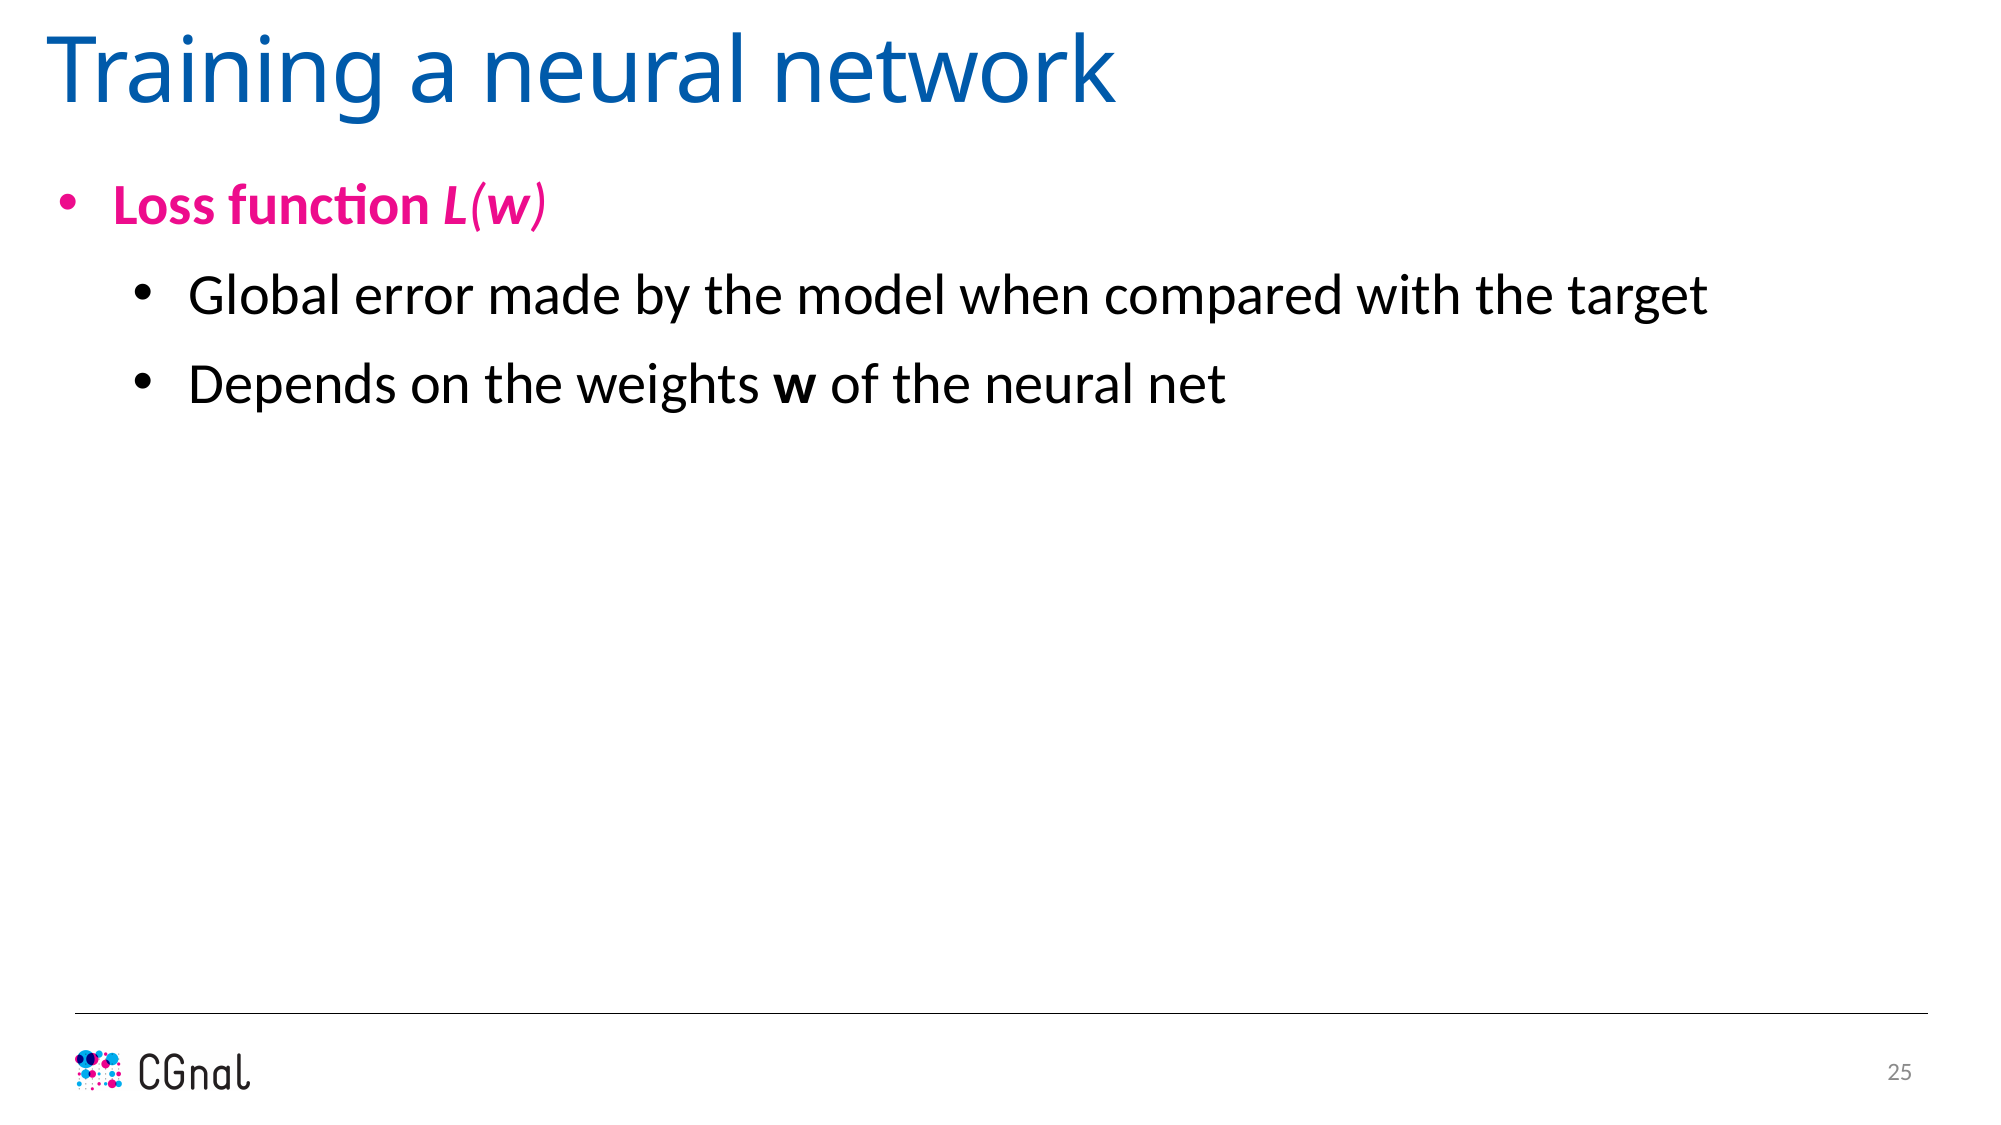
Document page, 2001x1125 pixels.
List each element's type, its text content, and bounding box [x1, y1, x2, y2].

text_box Loss function L(w) Global error made by the model when compared with the target Depends on the weights w of the neural net [57, 159, 1924, 416]
text_box Training a neural network [44, 8, 1224, 121]
picture [75, 1050, 250, 1091]
